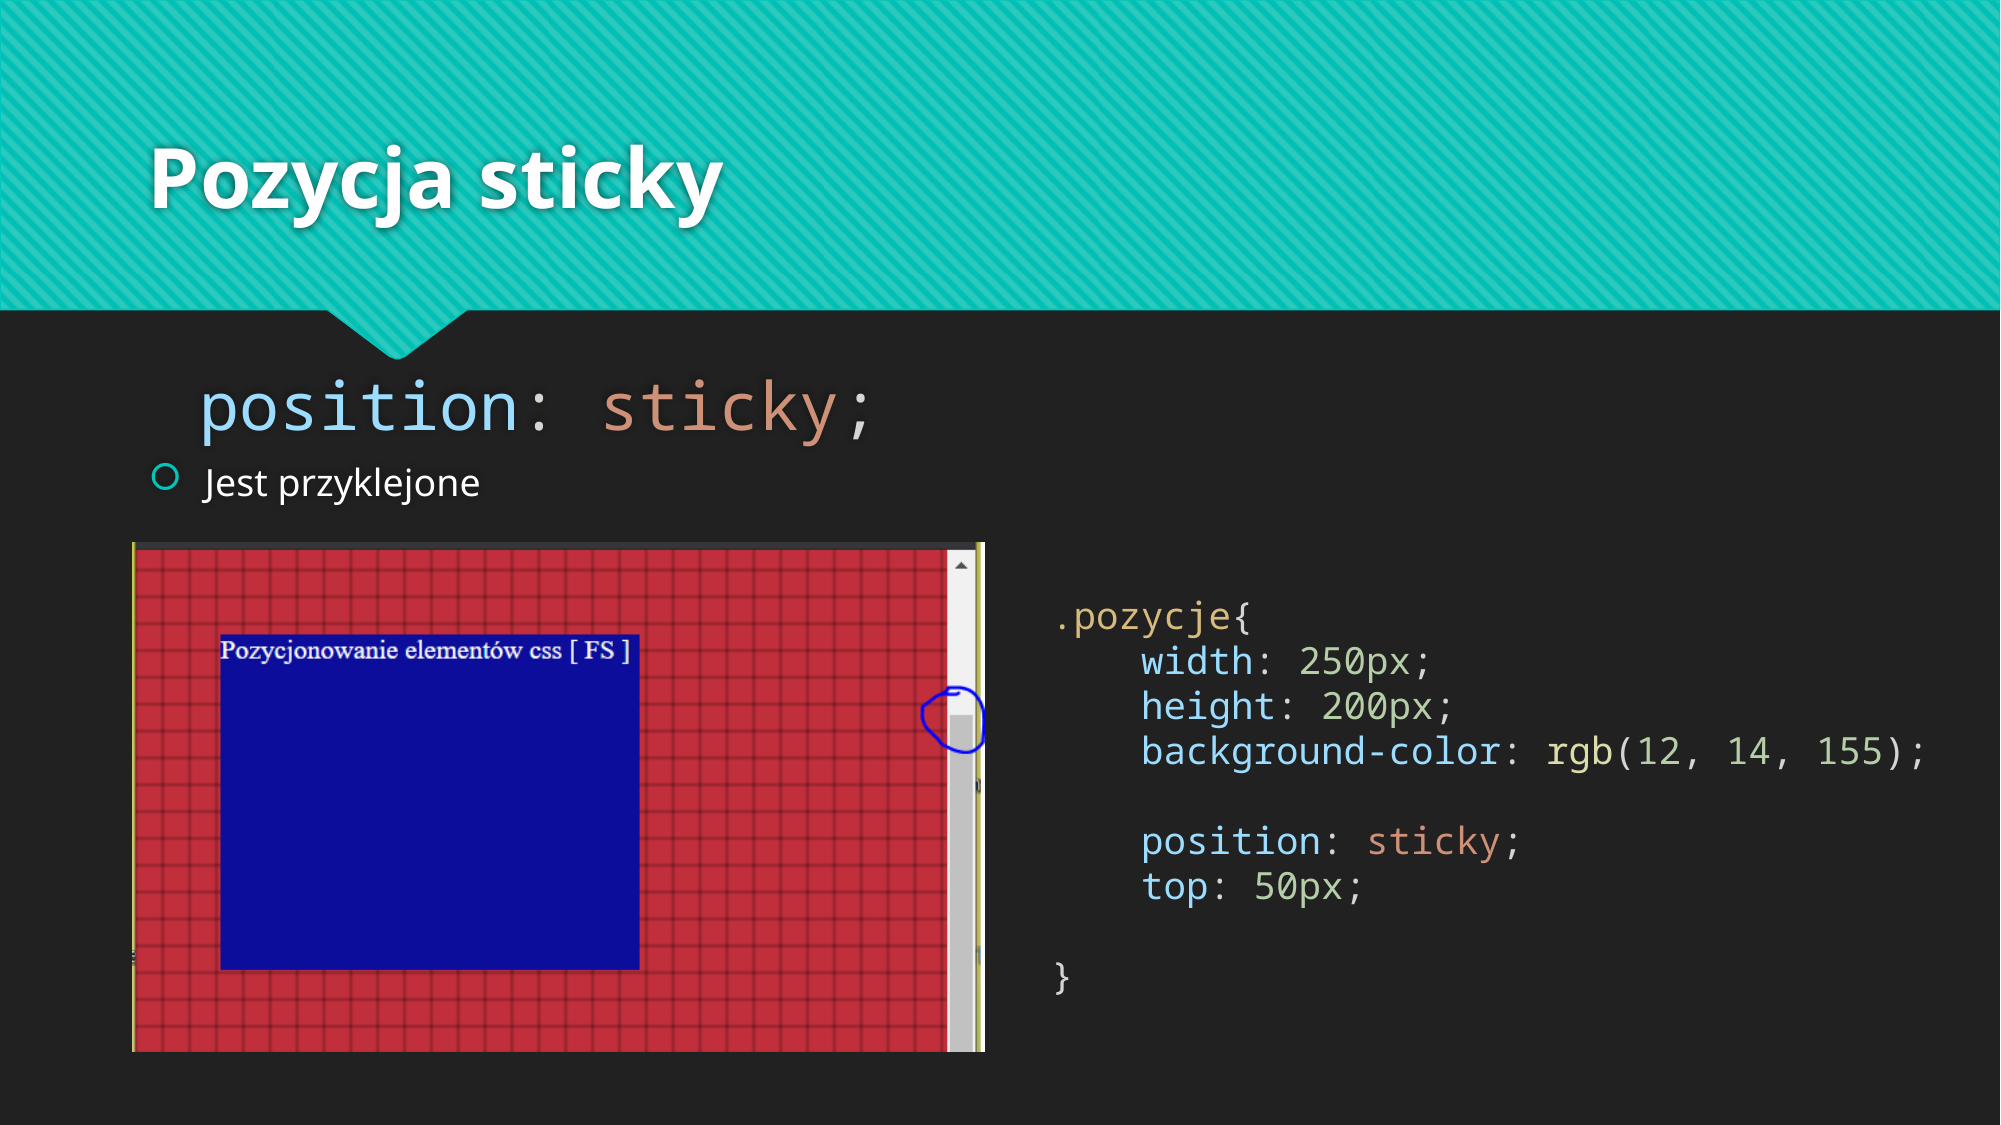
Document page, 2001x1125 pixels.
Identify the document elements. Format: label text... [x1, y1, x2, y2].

picture [132, 541, 985, 1052]
title Pozycja sticky [132, 73, 1868, 233]
list Jest przyklejone [133, 451, 1000, 962]
list position: sticky; [133, 356, 985, 445]
text_box .pozycje{ width: 250px; height: 200px; background-color: rgb(12, 14, 155); position: sticky; top: 50px; } [1036, 584, 1944, 1005]
